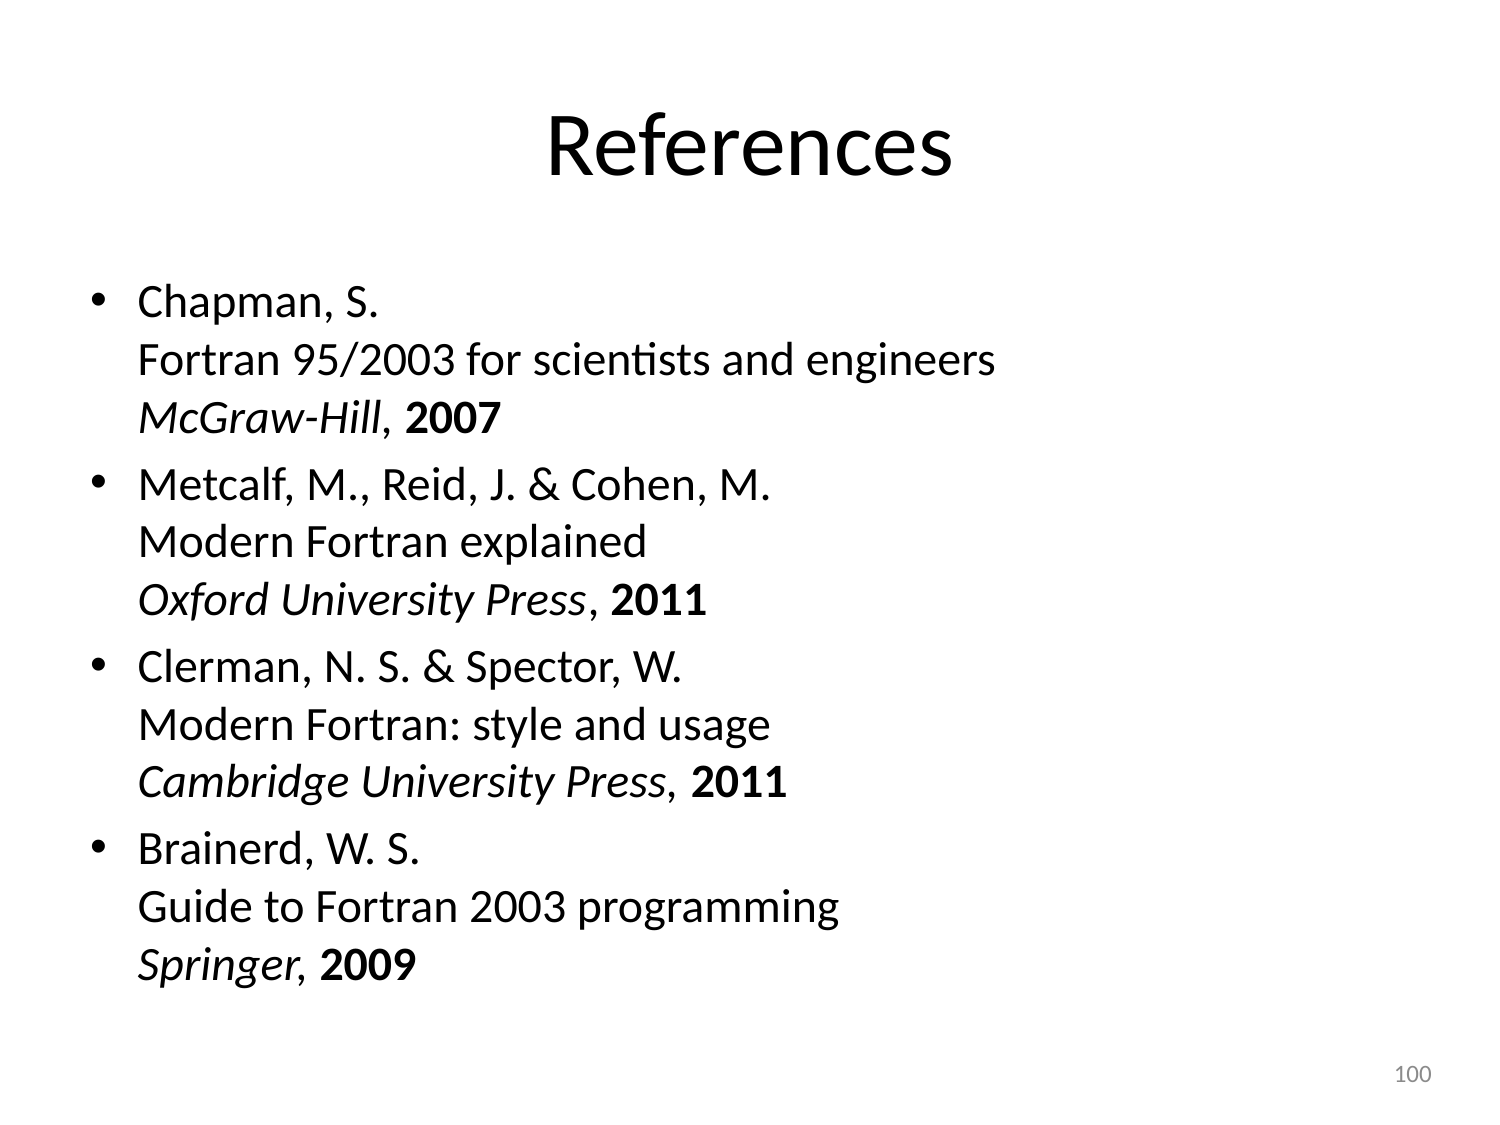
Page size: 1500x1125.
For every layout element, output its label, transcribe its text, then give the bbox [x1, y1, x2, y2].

slide_number 100 [1096, 1042, 1447, 1103]
title References [75, 45, 1425, 233]
list Chapman, S. Fortran 95/2003 for scientists and engineers McGraw-Hill, 2007 Metcalf, M., Reid, J. & Cohen, M. Modern Fortran explained Oxford University Press, 2011 Clerman, N. S. & Spector, W. Modern Fortran: style and usage Cambridge University Press, 2011 Brainerd, W. S. Guide to Fortran 2003 programming Springer, 2009 [75, 262, 1425, 1005]
